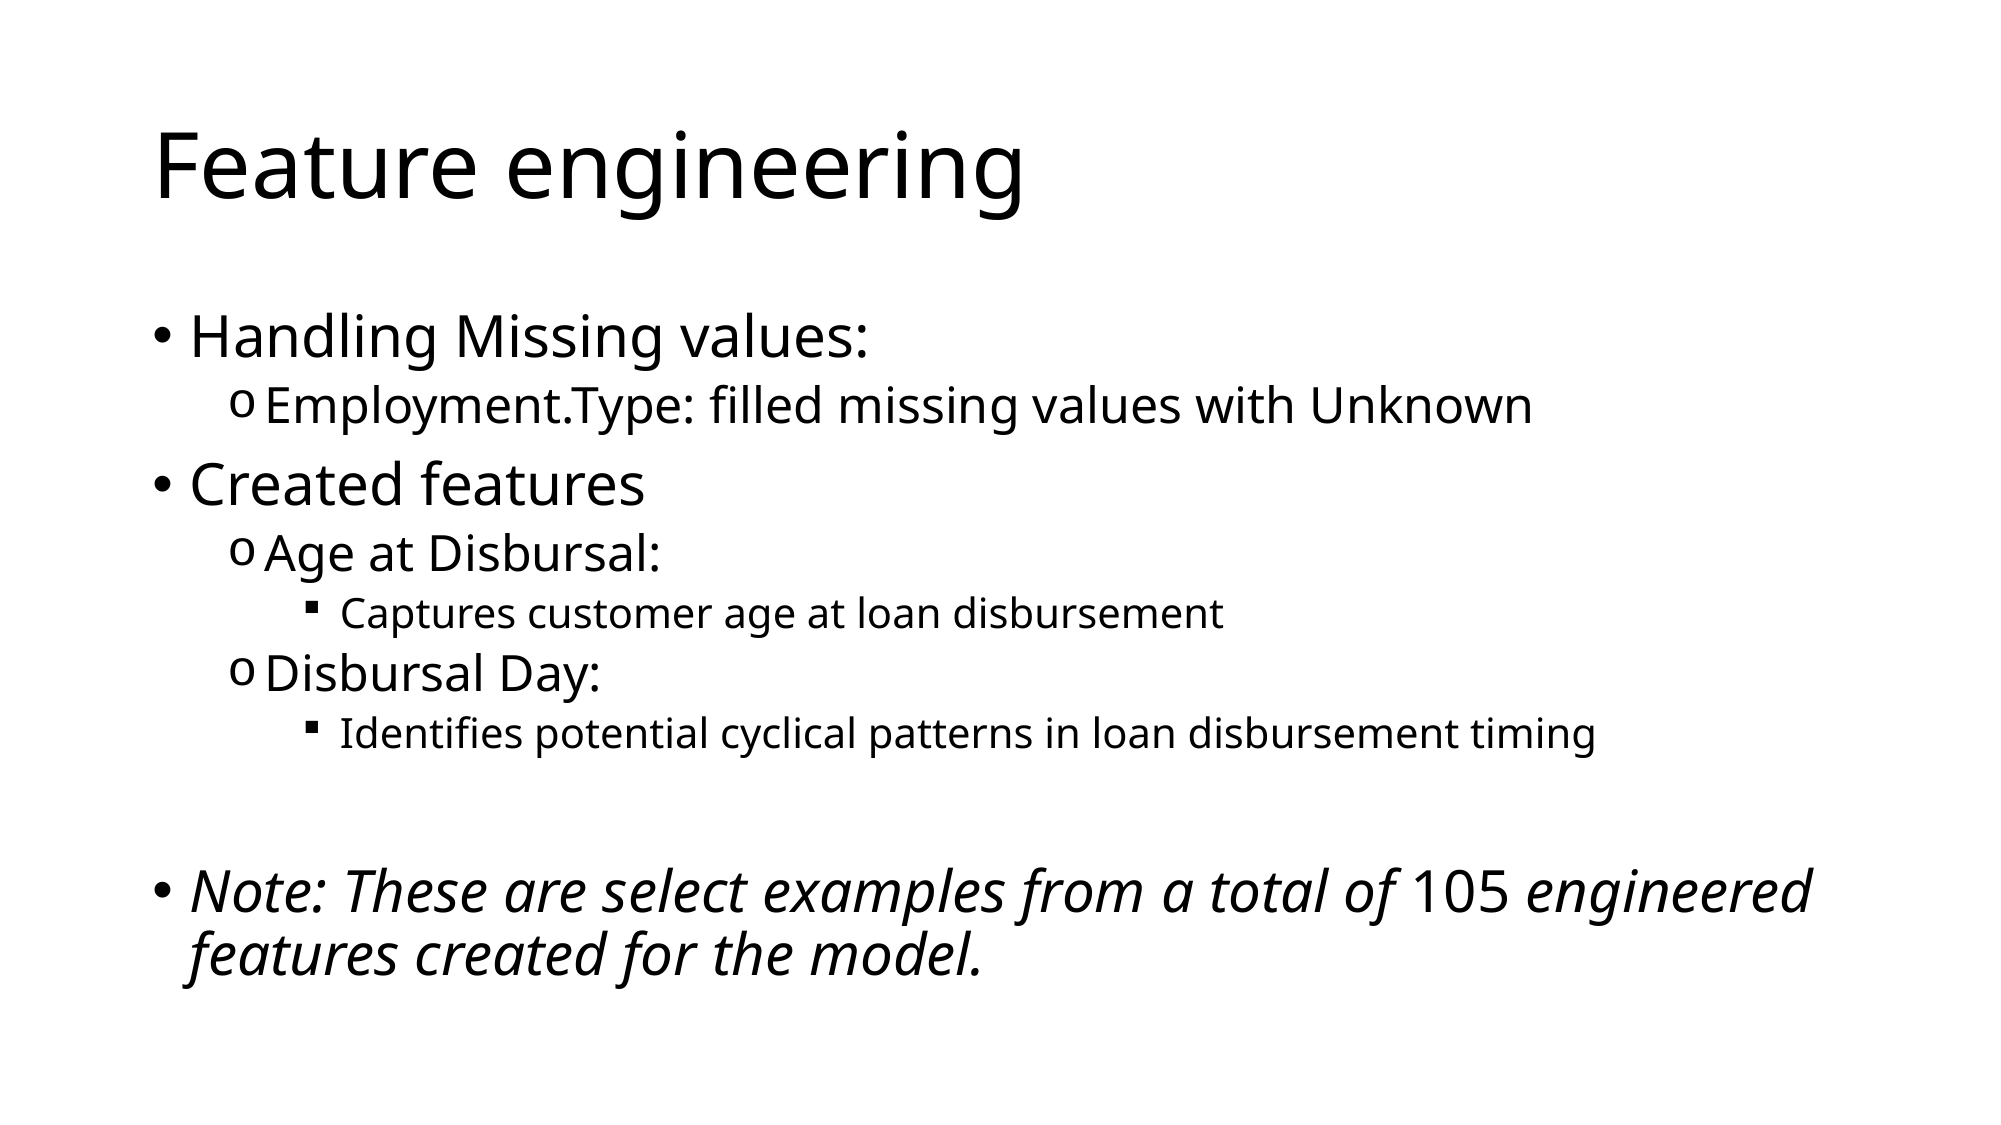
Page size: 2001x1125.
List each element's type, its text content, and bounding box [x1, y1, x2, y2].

title Feature engineering [137, 59, 1863, 278]
list Handling Missing values: Employment.Type: filled missing values with Unknown Created features Age at Disbursal: Captures customer age at loan disbursement Disbursal Day: Identifies potential cyclical patterns in loan disbursement timing Note: These are select examples from a total of 105 engineered features created for the model. [137, 299, 1863, 1086]
